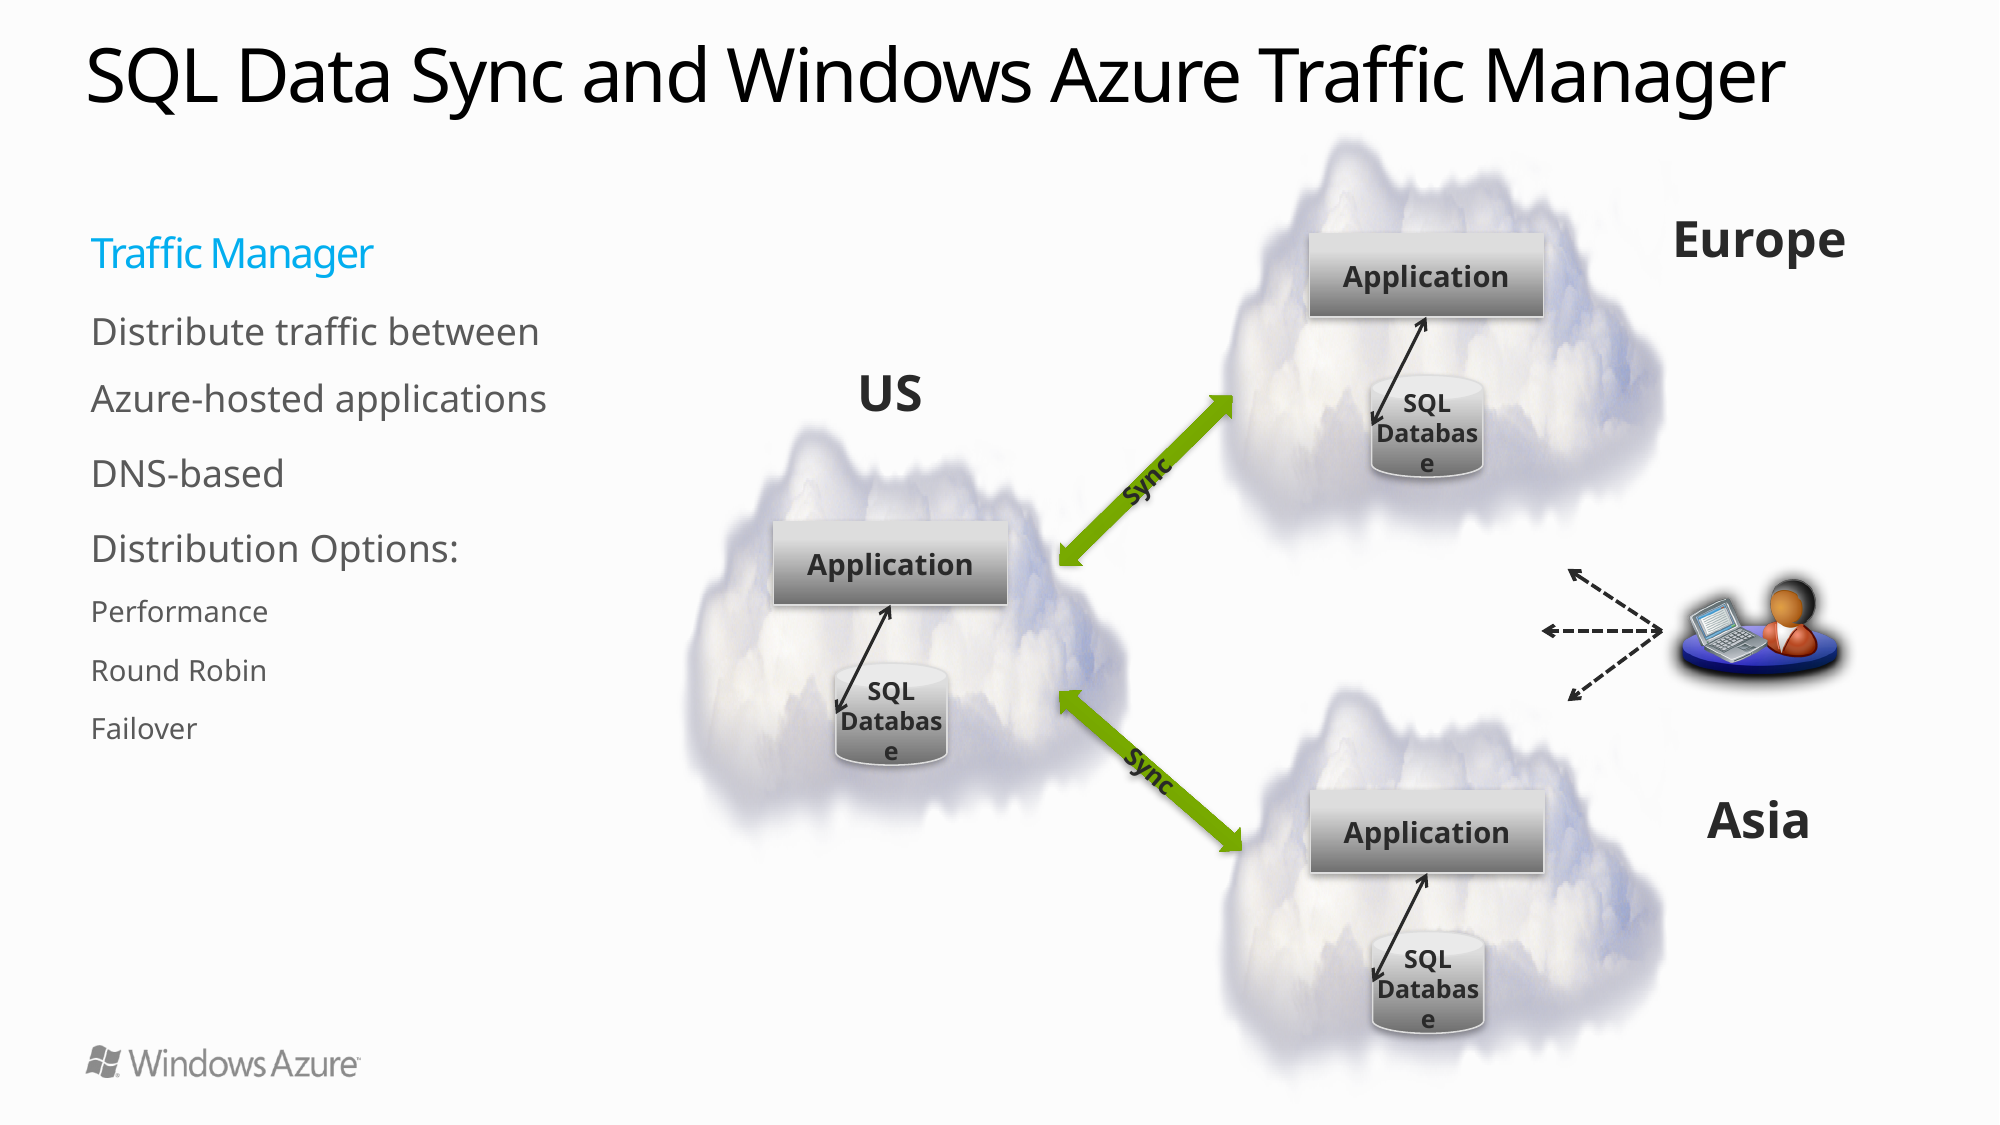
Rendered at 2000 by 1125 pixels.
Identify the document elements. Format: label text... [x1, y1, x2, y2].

text_box Traffic Manager Distribute traffic between Azure-hosted applications DNS-based Distribution Options: Performance Round Robin Failover [75, 225, 670, 932]
picture [1204, 130, 1858, 1125]
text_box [1567, 630, 1663, 702]
text_box Sync [1152, 417, 1199, 486]
text_box US [798, 353, 983, 417]
title SQL Data Sync and Windows Azure Traffic Manager [85, 37, 1914, 120]
text_box Sync [1152, 761, 1199, 824]
picture [669, 418, 1147, 887]
text_box Asia [1688, 781, 1889, 857]
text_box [1567, 568, 1663, 629]
text_box Europe [1688, 199, 1889, 275]
